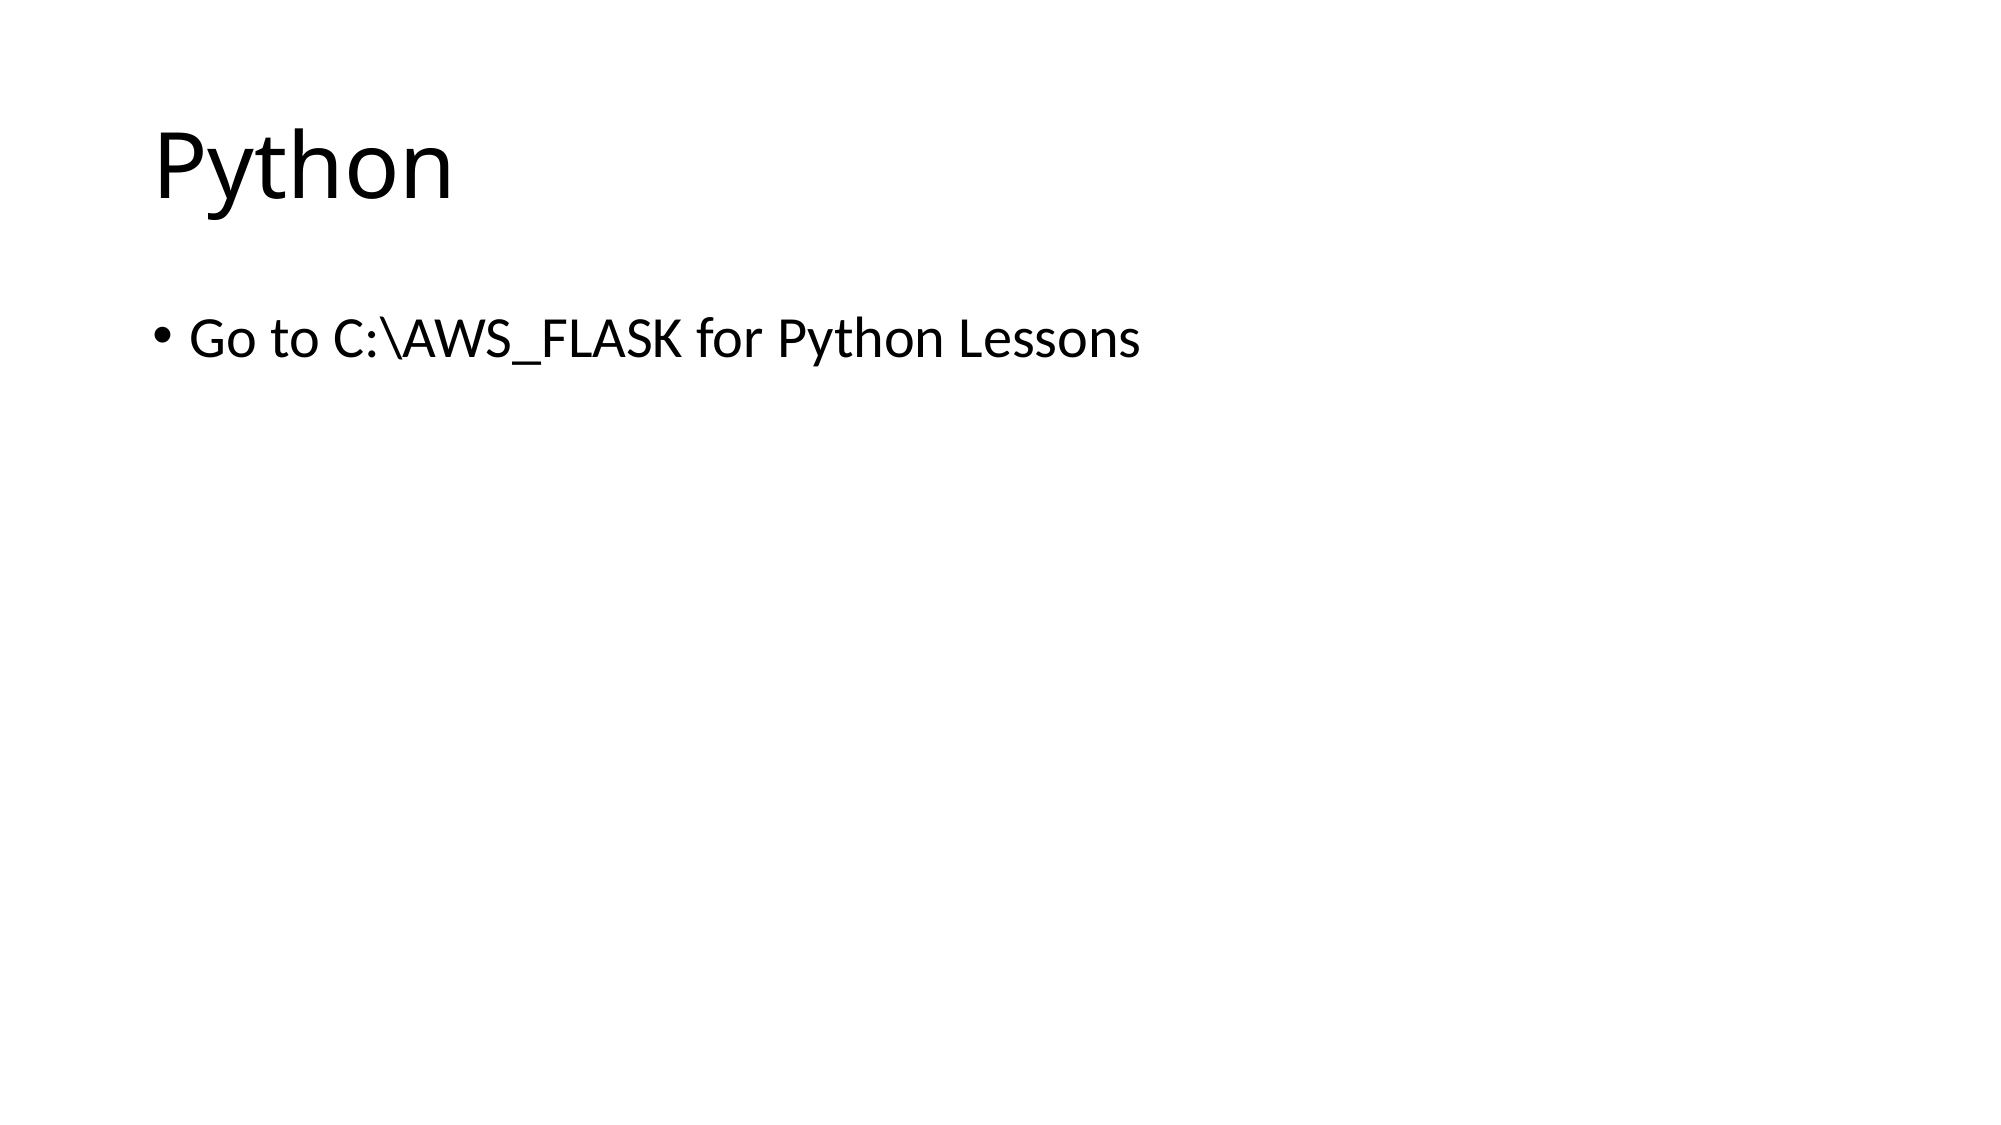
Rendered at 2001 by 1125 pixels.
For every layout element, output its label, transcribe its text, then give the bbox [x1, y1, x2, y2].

title Python [137, 59, 1863, 278]
list Go to C:\AWS_FLASK for Python Lessons [137, 299, 1863, 1014]
